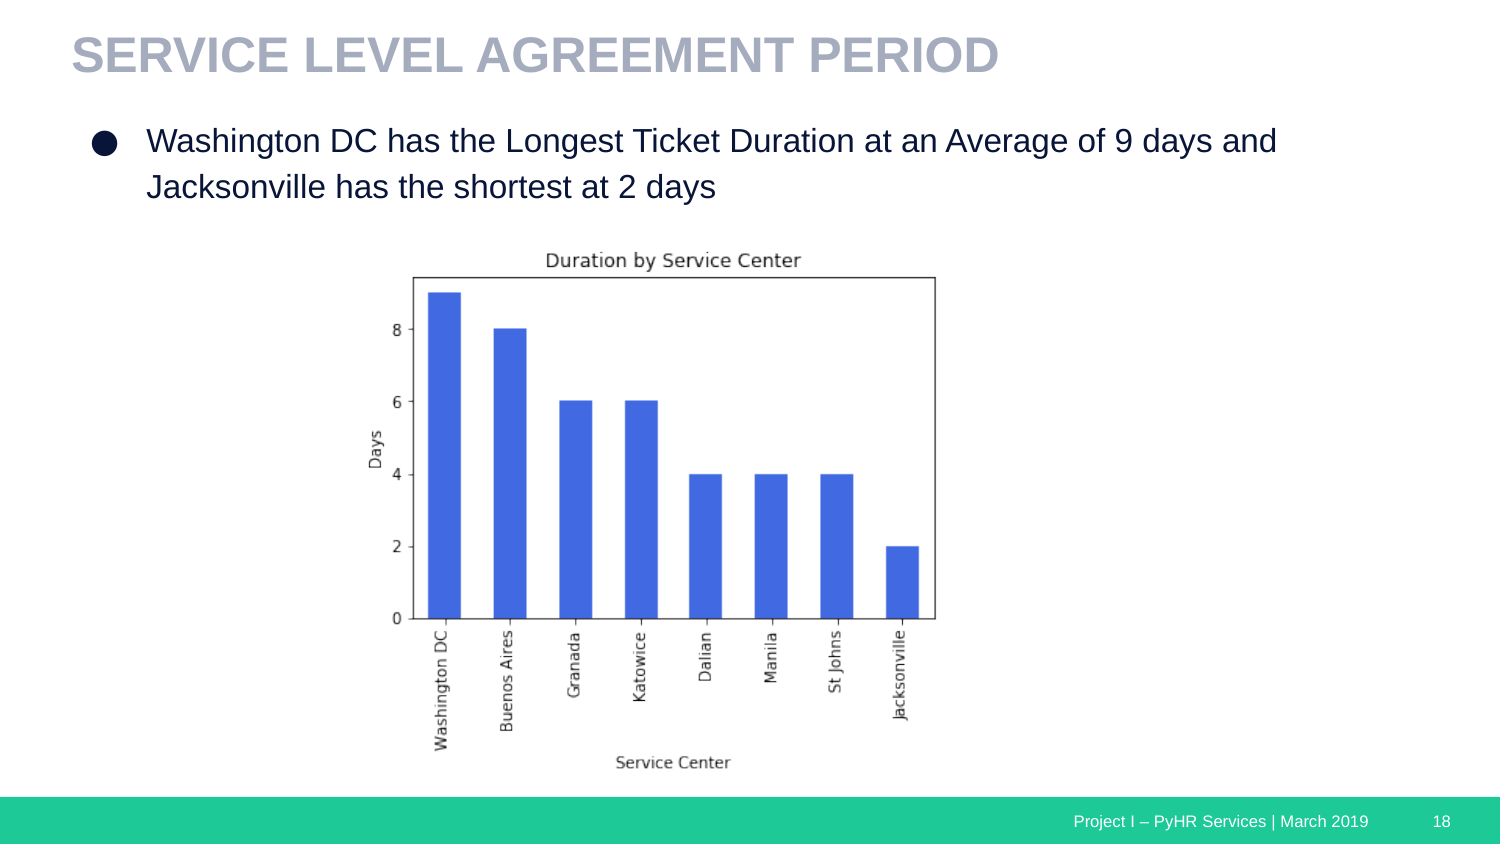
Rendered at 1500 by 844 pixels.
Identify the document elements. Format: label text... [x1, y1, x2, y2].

title Service Level Agreement Period [56, 7, 1302, 129]
text_box Washington DC has the Longest Ticket Duration at an Average of 9 days and Jacksonville has the shortest at 2 days [56, 129, 1302, 199]
picture [357, 241, 952, 783]
